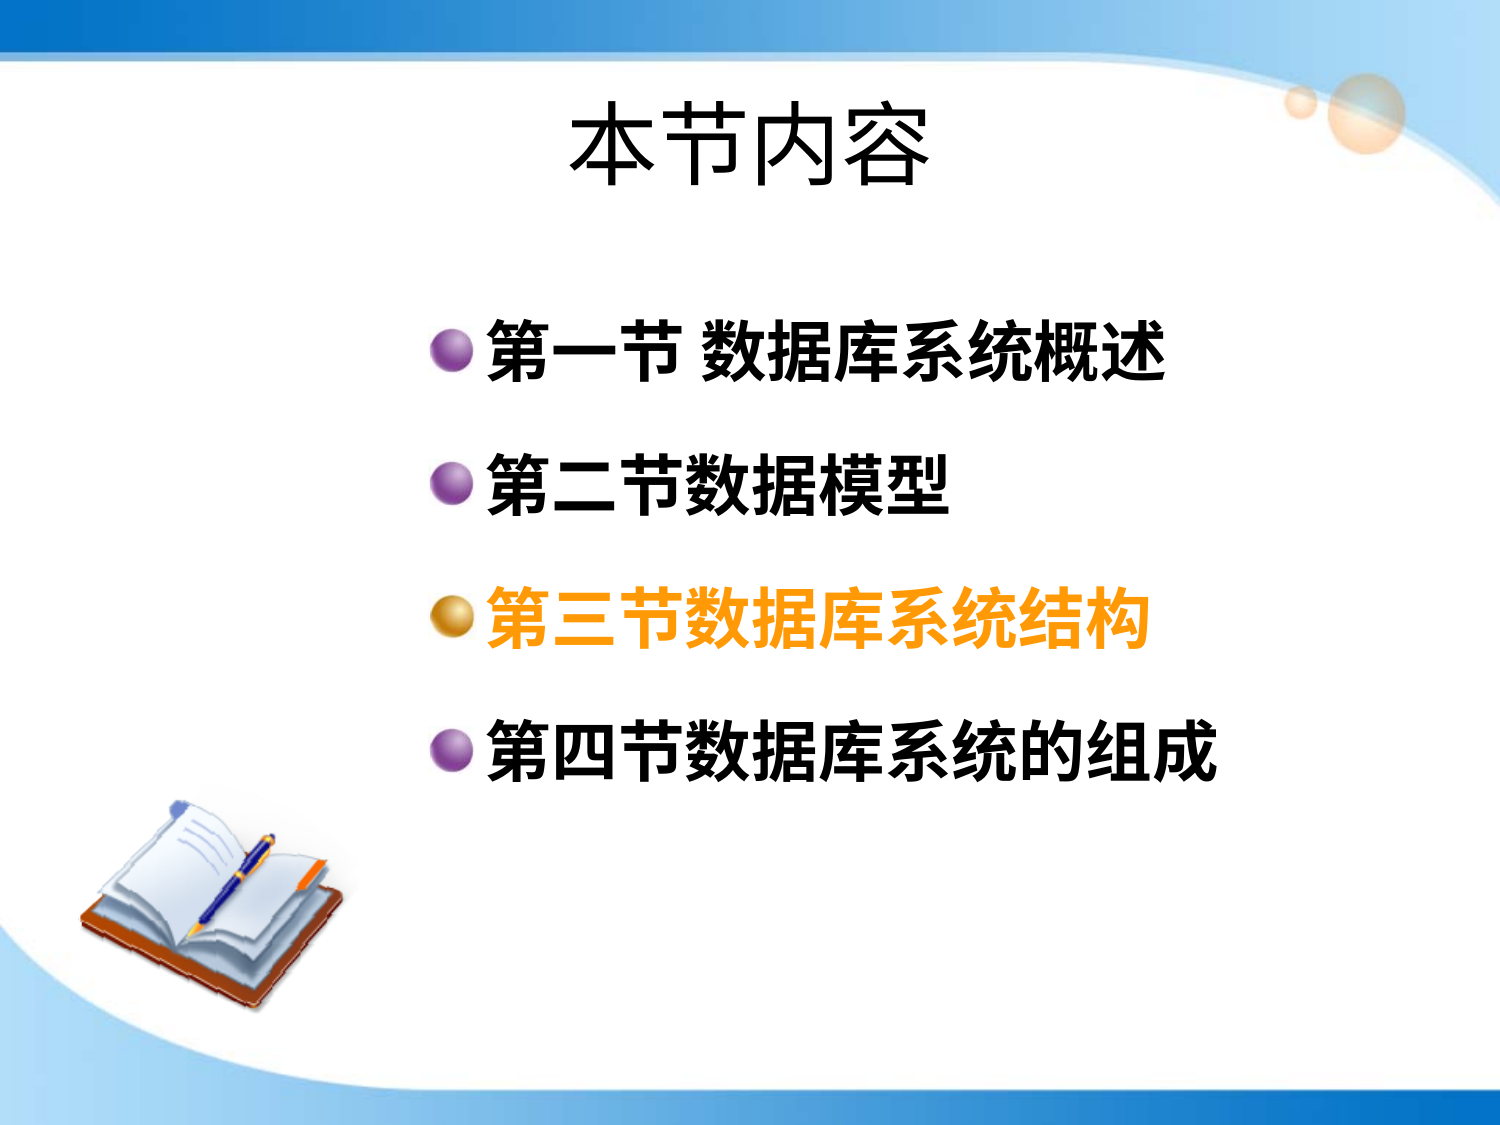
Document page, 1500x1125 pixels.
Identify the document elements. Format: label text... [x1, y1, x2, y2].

title 本节内容 [75, 45, 1425, 233]
picture [0, 0, 1500, 1125]
list 第一节 数据库系统概述 第二节数据模型 第三节数据库系统结构 第四节数据库系统的组成 [413, 262, 1425, 1005]
